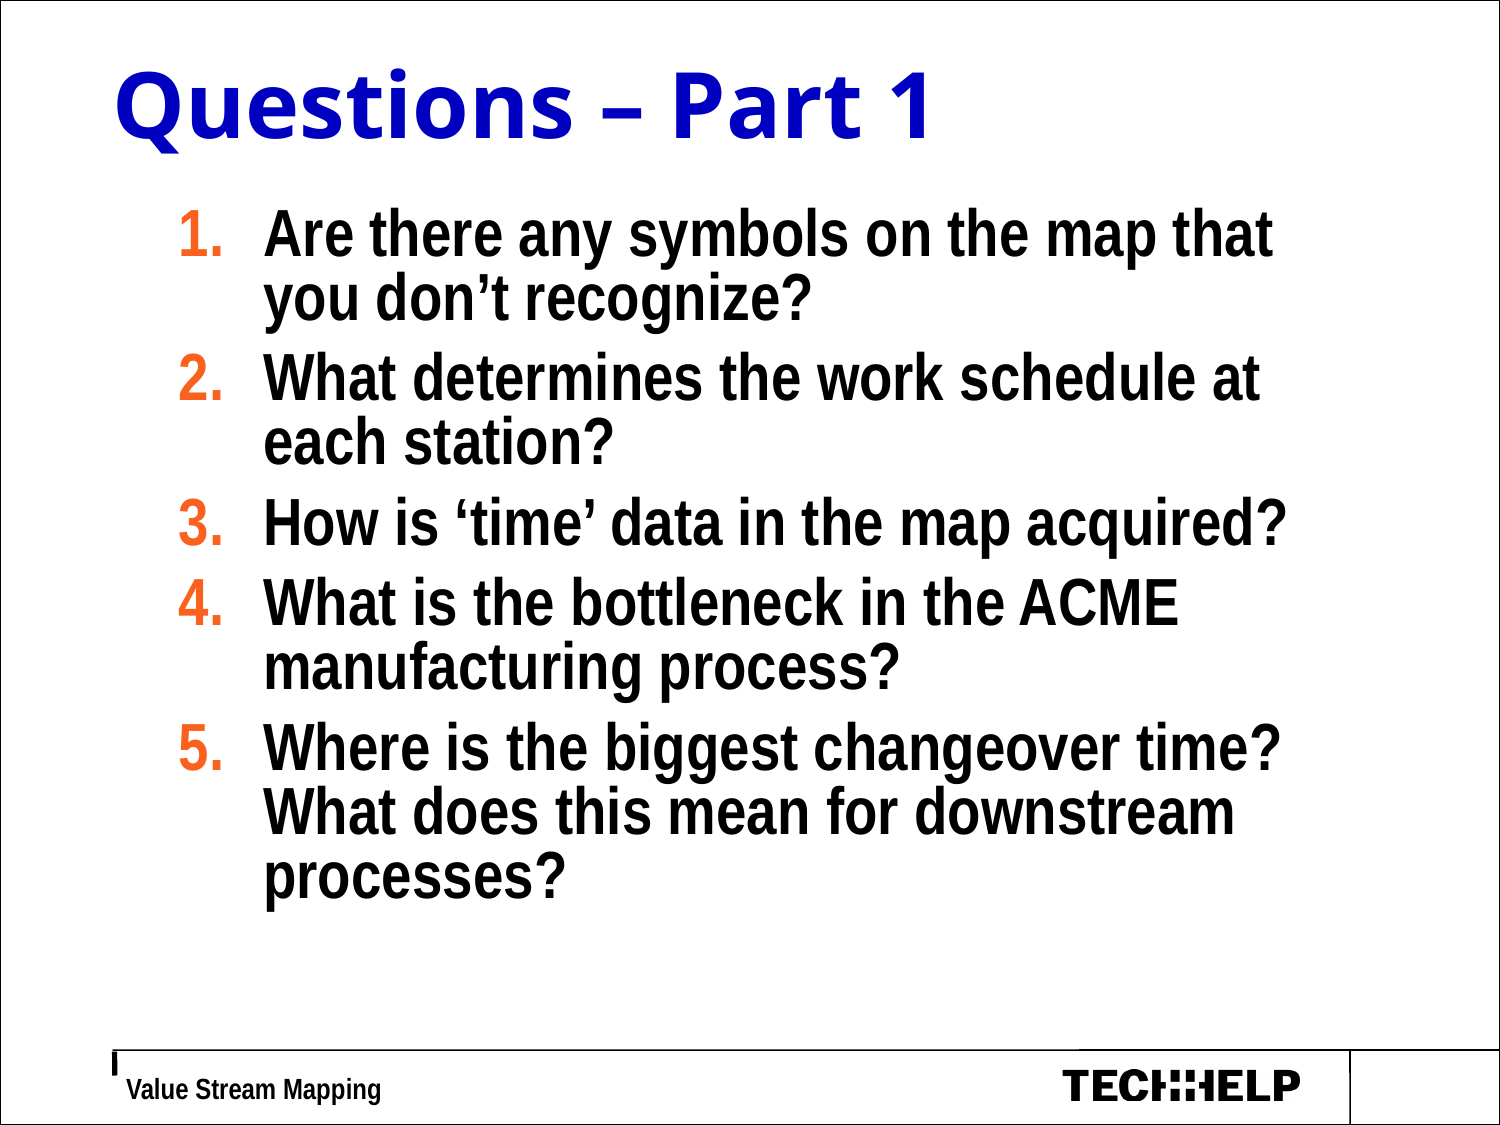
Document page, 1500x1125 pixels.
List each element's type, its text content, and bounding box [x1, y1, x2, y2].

text_box Are there any symbols on the map that you don’t recognize? What determines the work schedule at each station? How is ‘time’ data in the map acquired? What is the bottleneck in the ACME manufacturing process? Where is the biggest changeover time? What does this mean for downstream processes? [103, 204, 1329, 854]
slide_number Value Stream Mapping [112, 1049, 836, 1125]
text_box Questions – Part 1 [112, 59, 1385, 248]
